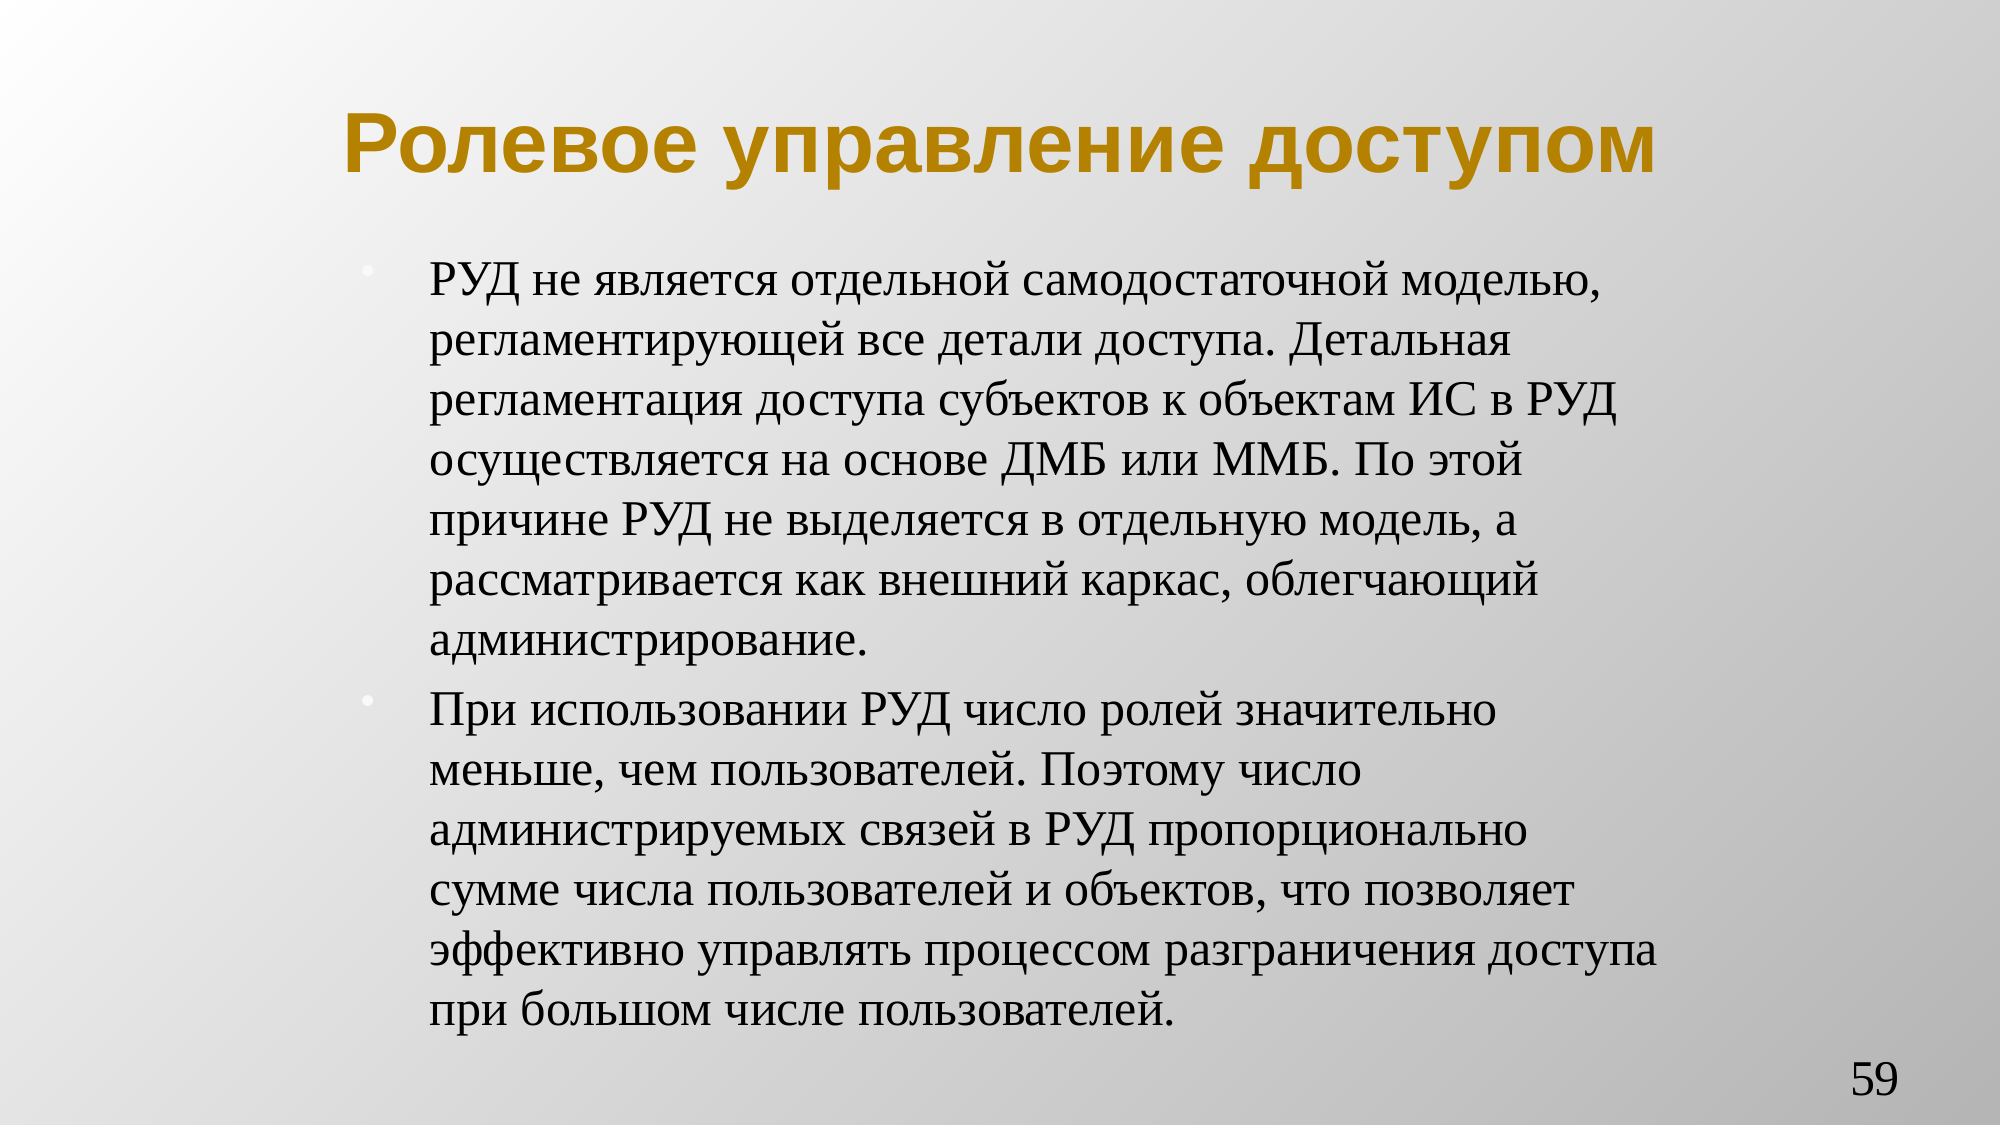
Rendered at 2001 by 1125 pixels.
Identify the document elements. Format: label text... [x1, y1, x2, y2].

slide_number 59 [1733, 1052, 1900, 1113]
title Ролевое управление доступом [298, 45, 1705, 233]
list РУД не является отдельной самодостаточной моделью, регламентирующей все детали доступа. Детальная регламентация доступа субъектов к объектам ИС в РУД осуществляется на основе ДМБ или ММБ. По этой причине РУД не выделяется в отдельную модель, а рассматривается как внешний каркас, облегчающий администрирование. При использовании РУД число ролей значительно меньше, чем пользователей. Поэтому число администрируемых связей в РУД пропорционально сумме числа пользователей и объектов, что позволяет эффективно управлять процессом разграничения доступа при большом числе пользователей. [324, 237, 1676, 1011]
